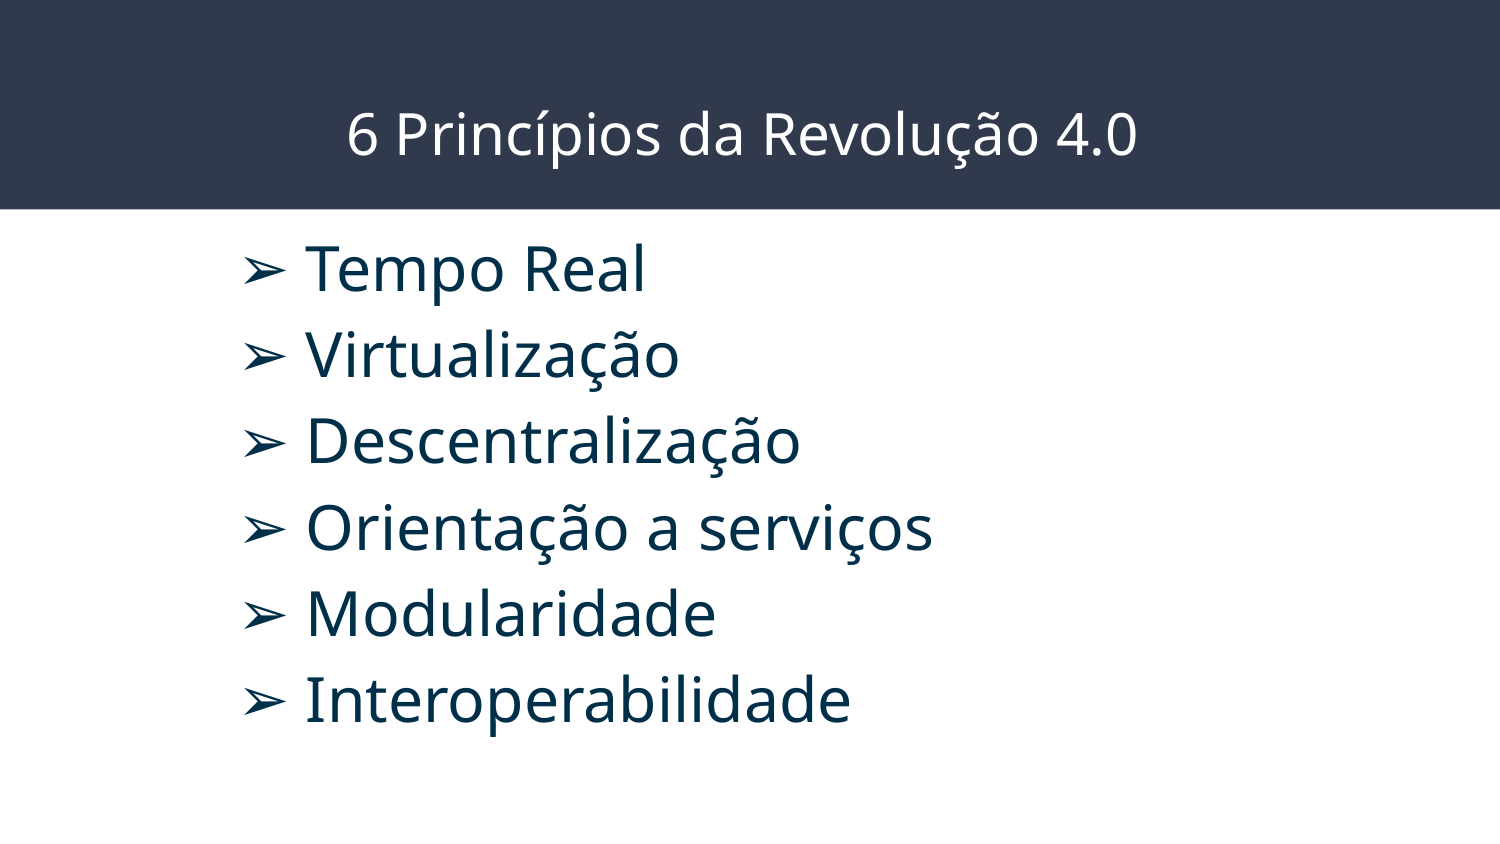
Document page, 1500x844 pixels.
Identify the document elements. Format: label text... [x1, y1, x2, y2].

title 6 Princípios da Revolução 4.0 [51, 82, 1449, 185]
title Tempo Real Virtualização Descentralização Orientação a serviços Modularidade Interoperabilidade [215, 202, 1285, 836]
